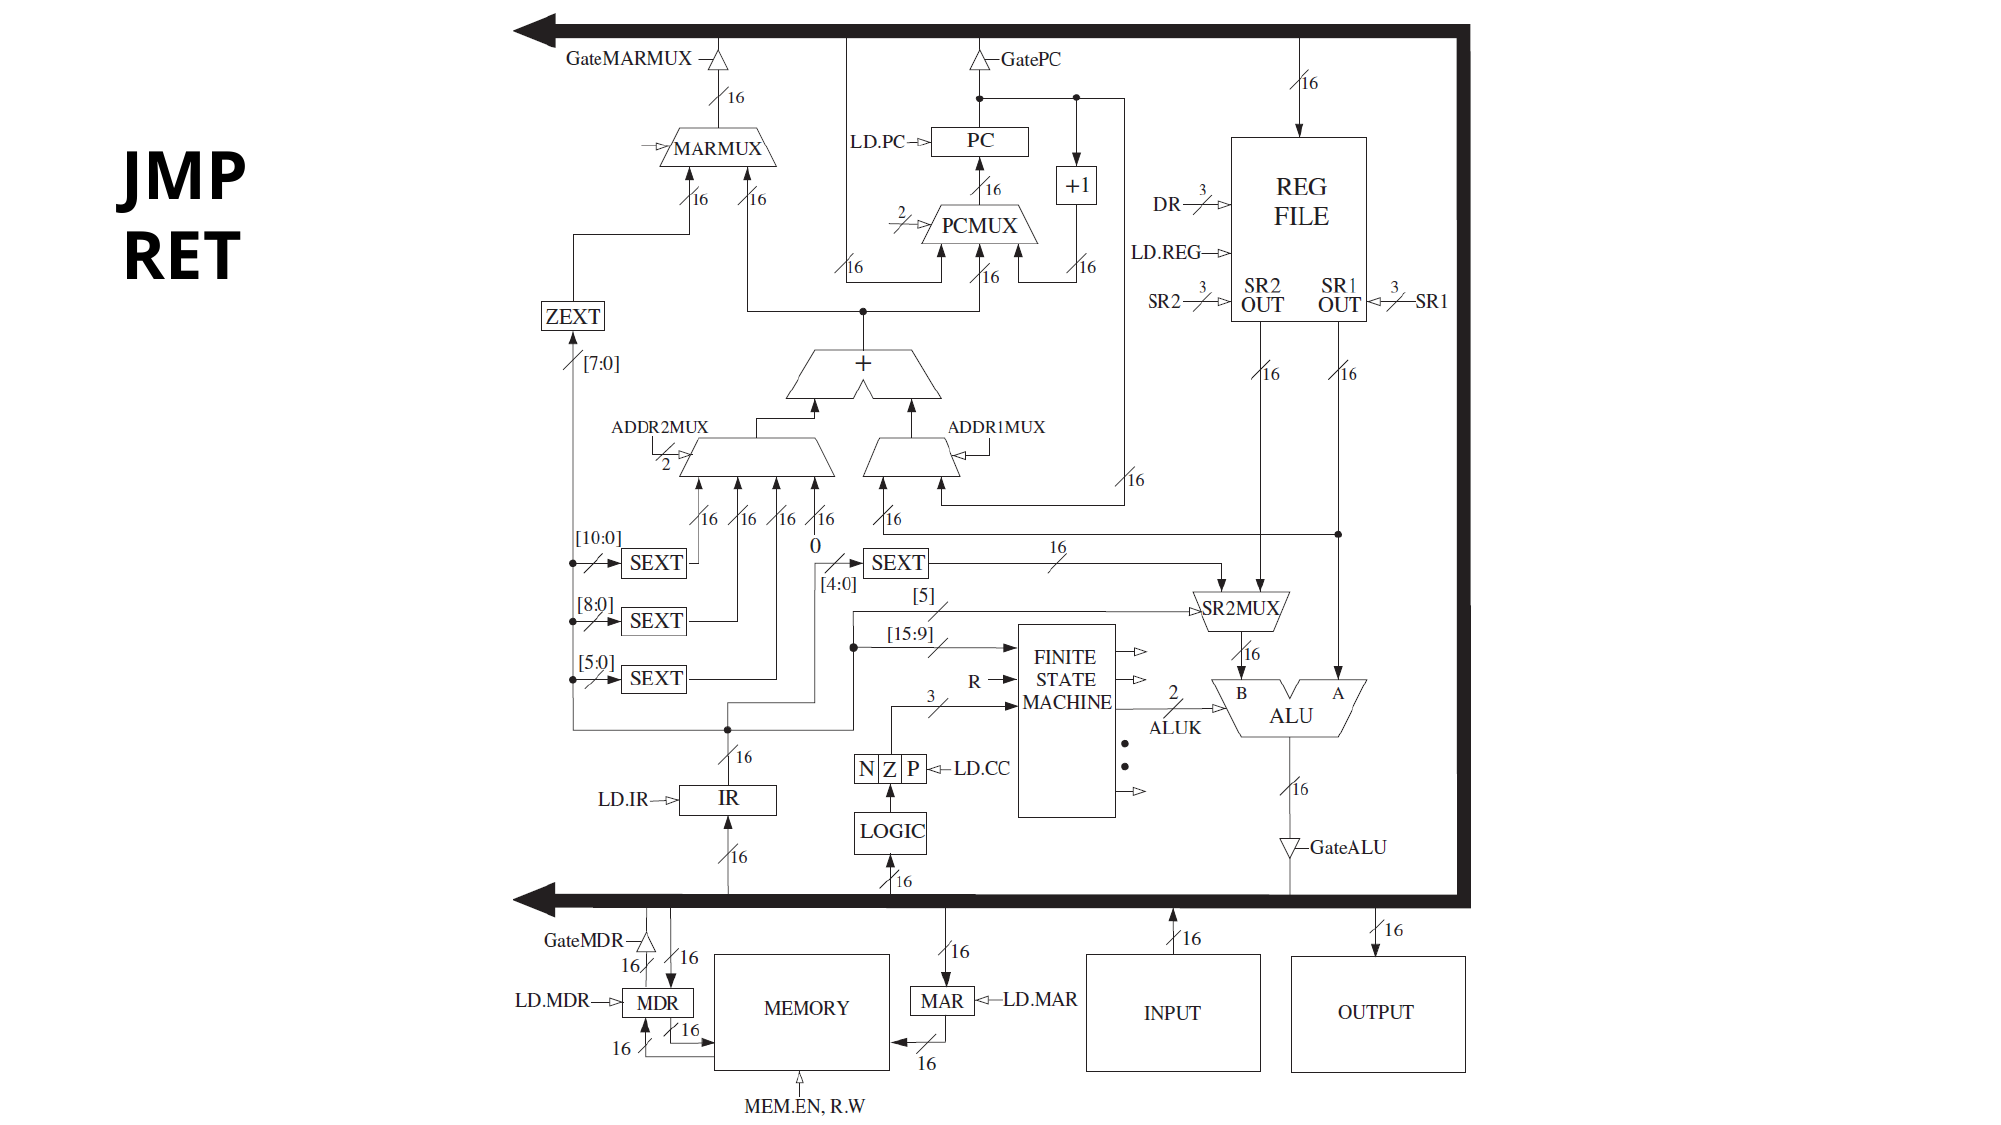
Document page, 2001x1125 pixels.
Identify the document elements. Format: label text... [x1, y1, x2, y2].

text_box JMP RET [106, 125, 342, 300]
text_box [756, 271, 1362, 536]
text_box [863, 167, 1007, 271]
picture [497, 0, 1503, 1125]
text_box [928, 128, 1032, 160]
